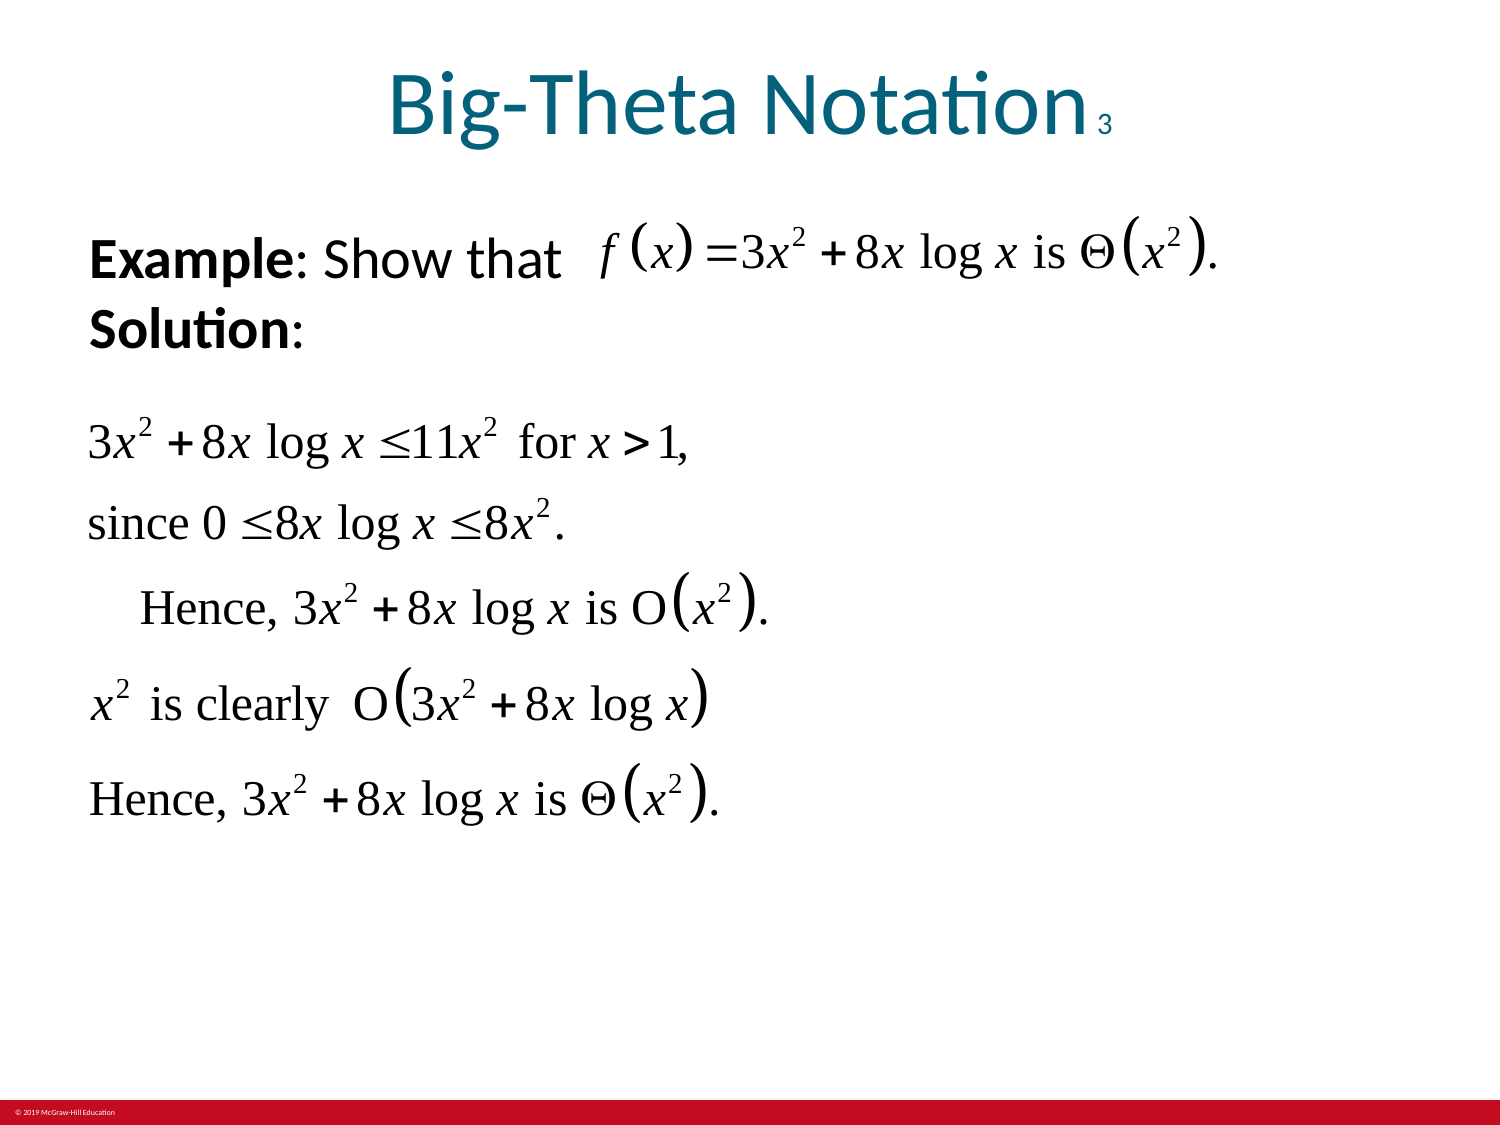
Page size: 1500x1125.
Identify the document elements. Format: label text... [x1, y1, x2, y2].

list Example: Show that Solution: [75, 212, 588, 375]
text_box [583, 210, 1226, 303]
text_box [80, 403, 778, 851]
title Big-Theta Notation 3 [0, 0, 1500, 195]
